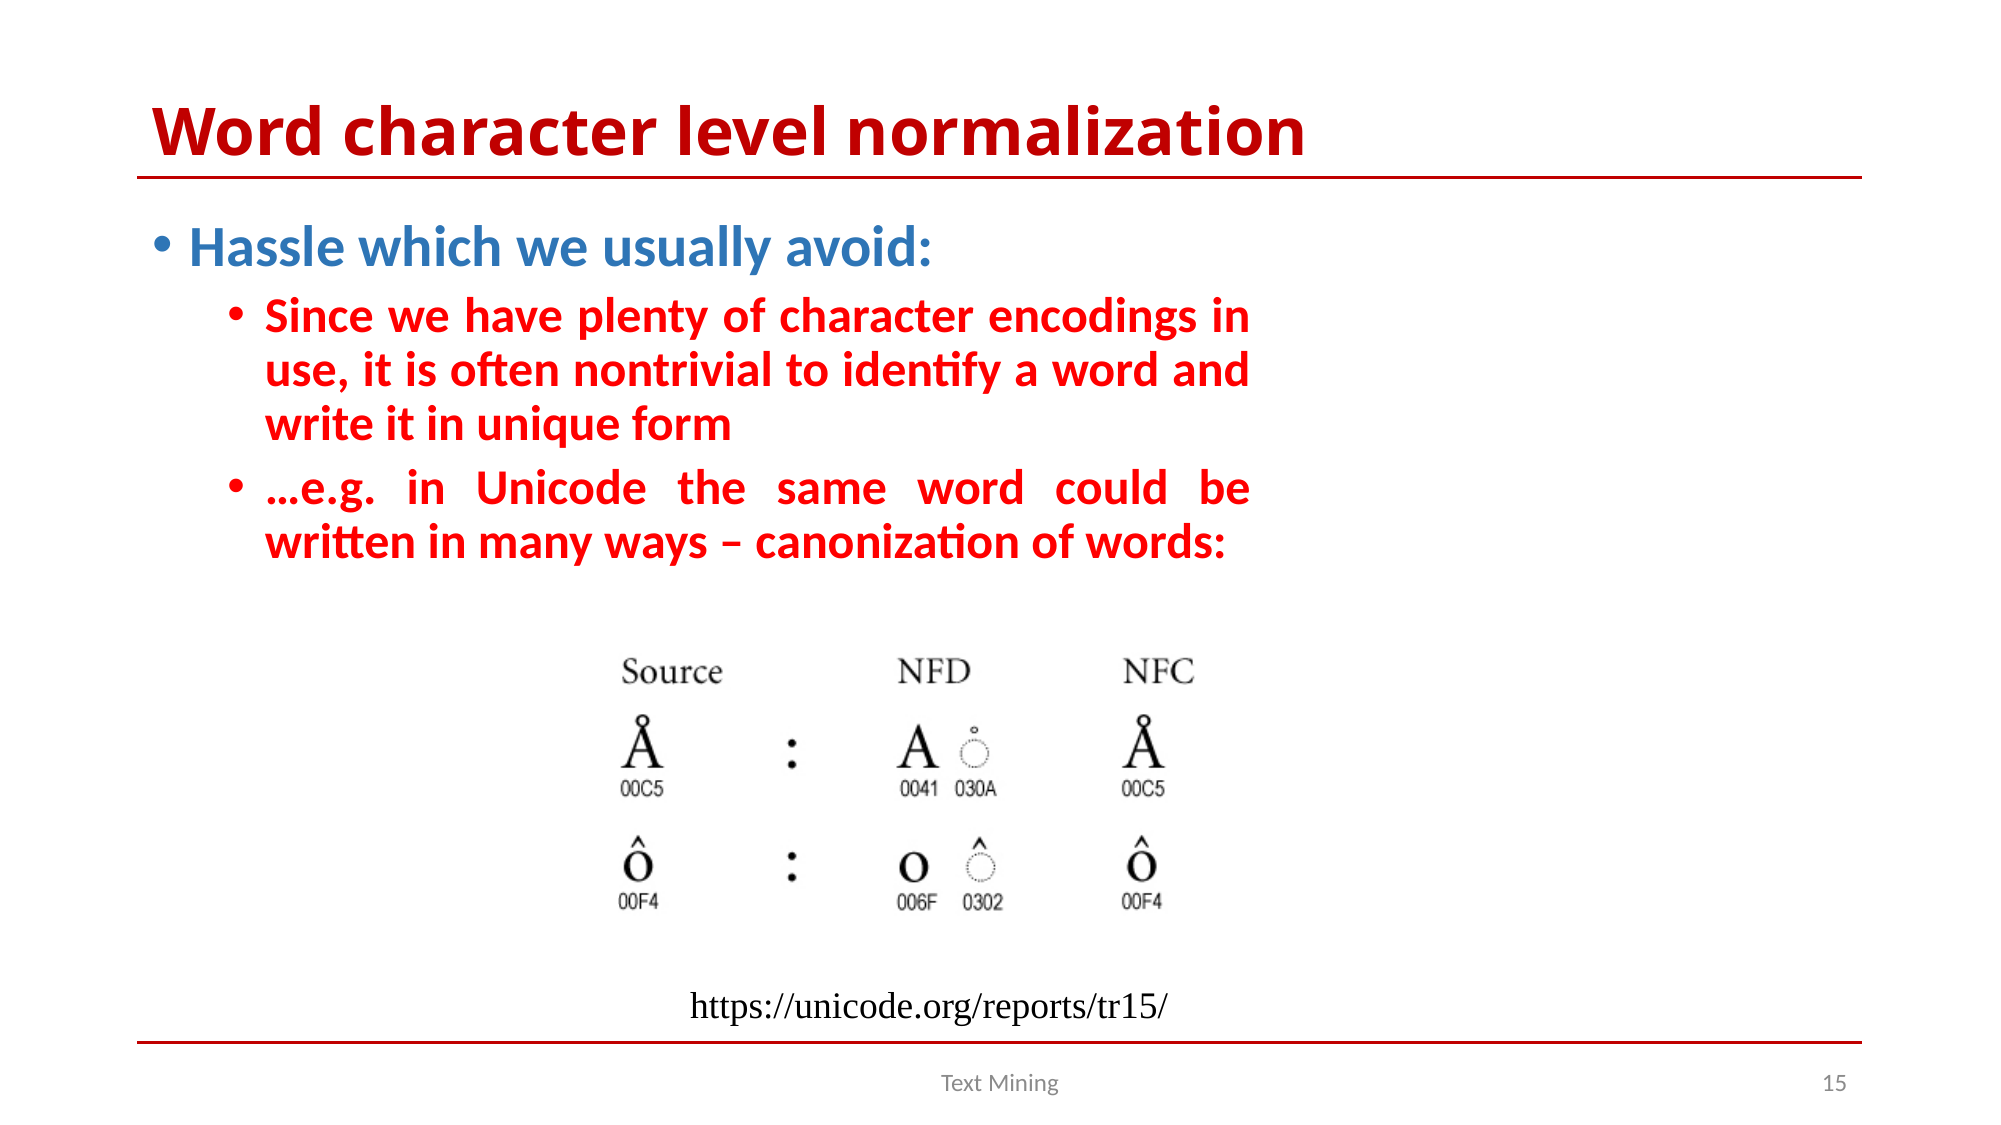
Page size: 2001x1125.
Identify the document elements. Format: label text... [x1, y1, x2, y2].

text_box https://unicode.org/reports/tr15/ [429, 973, 1430, 1034]
slide_number 15 [1412, 1051, 1863, 1111]
footer Text Mining [662, 1051, 1338, 1111]
list Hassle which we usually avoid: Since we have plenty of character encodings in use, it is often nontrivial to identify a word and write it in unique form …e.g. in Unicode the same word could be written in many ways – canonization of words: [137, 208, 1267, 703]
title Word character level normalization [137, 90, 1863, 178]
picture [618, 652, 1196, 917]
